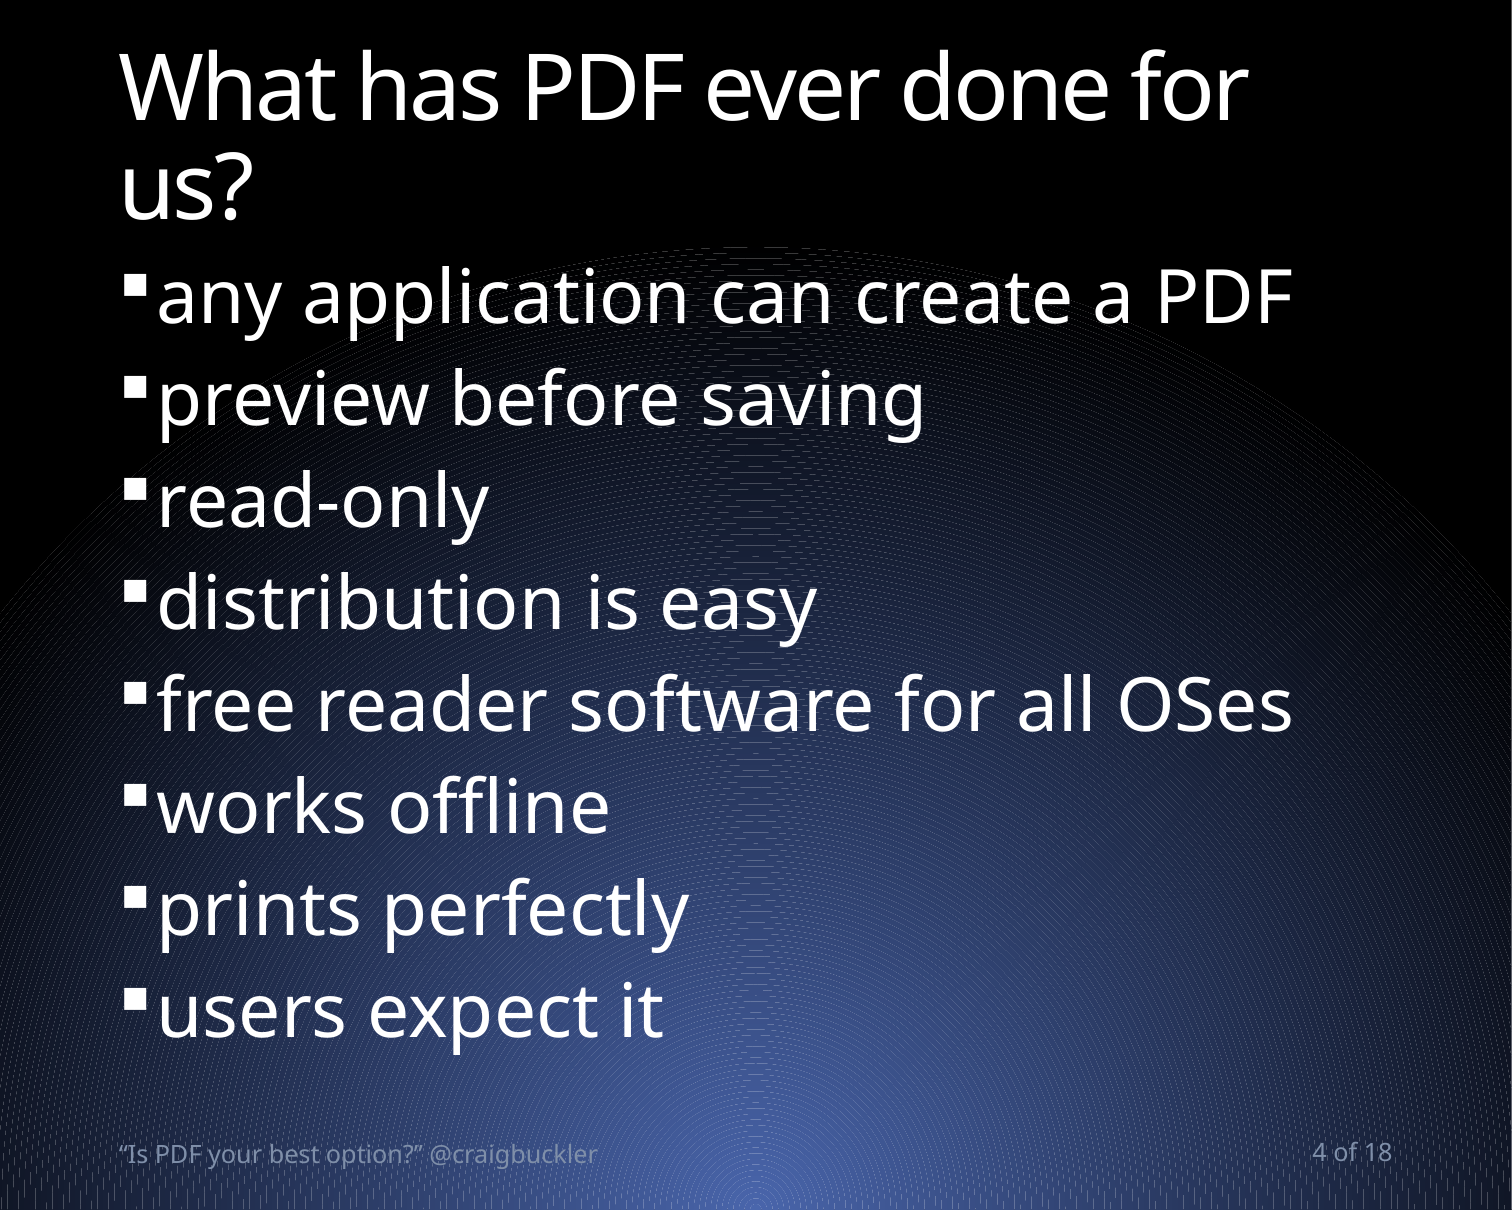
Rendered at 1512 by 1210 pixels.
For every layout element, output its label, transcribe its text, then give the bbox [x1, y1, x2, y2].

footer “Is PDF your best option?” @craigbuckler [103, 1120, 1011, 1186]
title What has PDF ever done for us? [103, 64, 1408, 216]
list any application can create a PDF preview before saving read-only distribution is easy free reader software for all OSes works offline prints perfectly users expect it [103, 250, 1408, 1083]
slide_number 4 [1067, 1120, 1408, 1186]
